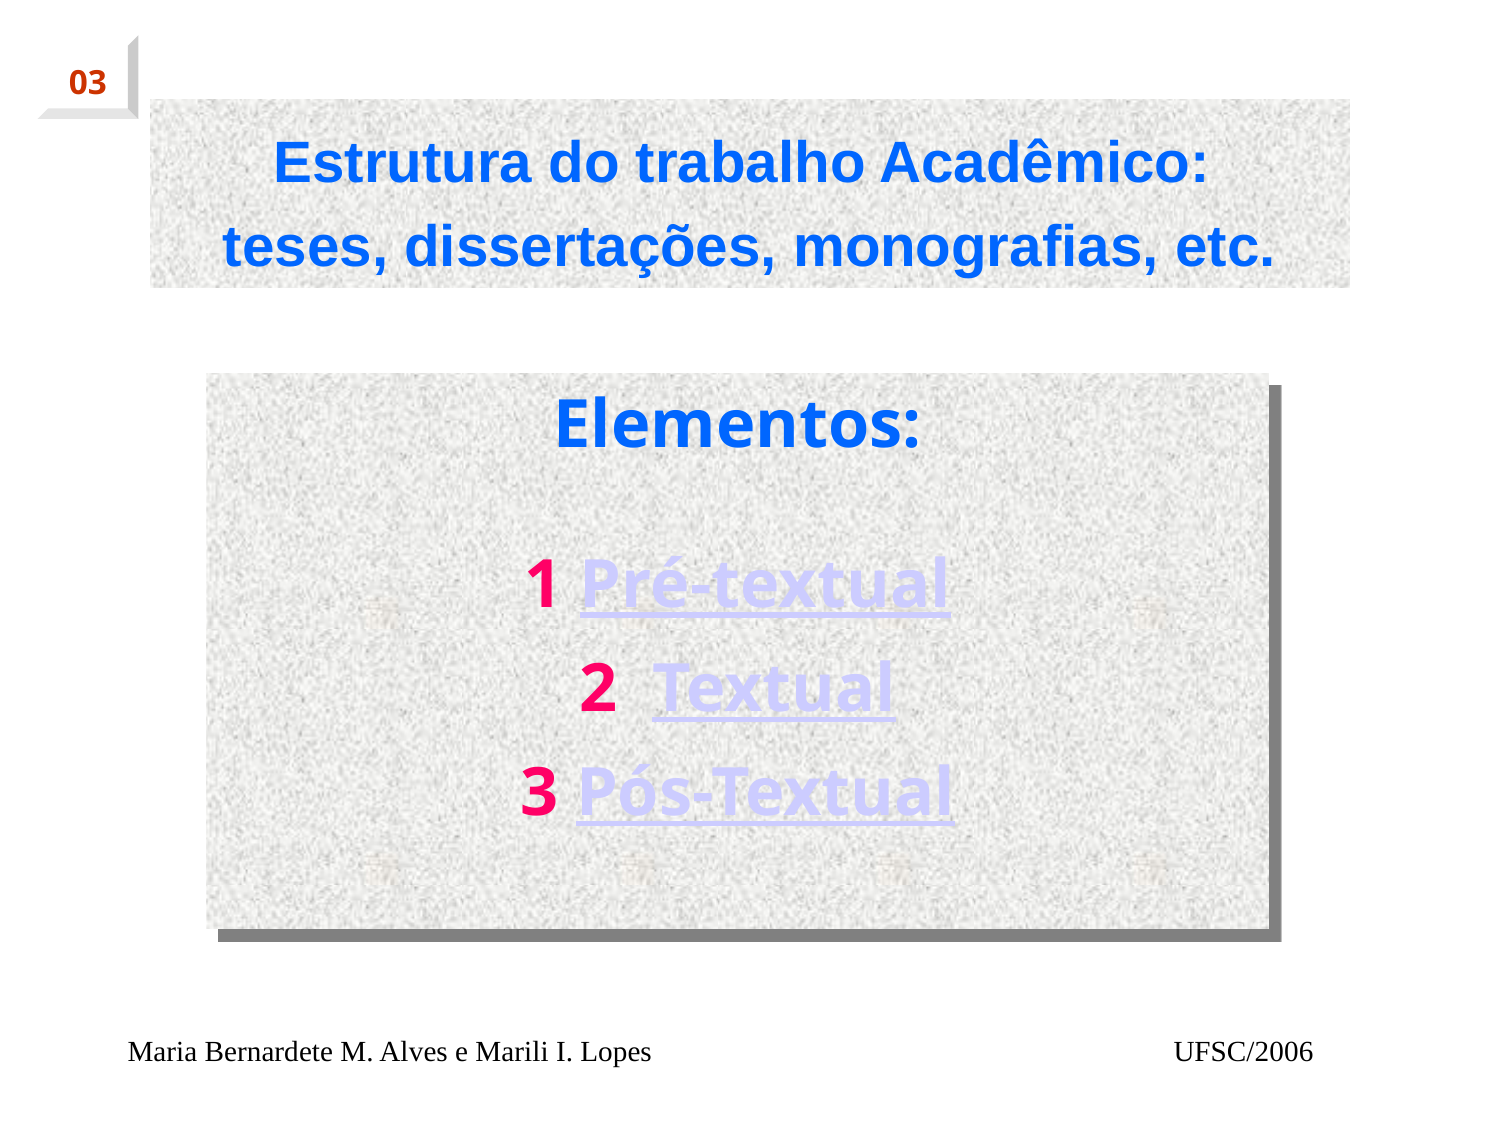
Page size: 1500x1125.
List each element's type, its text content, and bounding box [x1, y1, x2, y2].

slide_number Maria Bernardete M. Alves e Marili I. Lopes [112, 1025, 900, 1100]
text_box 03 [37, 35, 139, 119]
title Estrutura do trabalho Acadêmico: teses, dissertações, monografias, etc. [150, 99, 1350, 288]
text_box Elementos: 1 Pré-textual 2 Textual 3 Pós-Textual [206, 373, 1269, 929]
footer UFSC/2006 [1062, 1025, 1425, 1100]
list [112, 324, 1413, 875]
